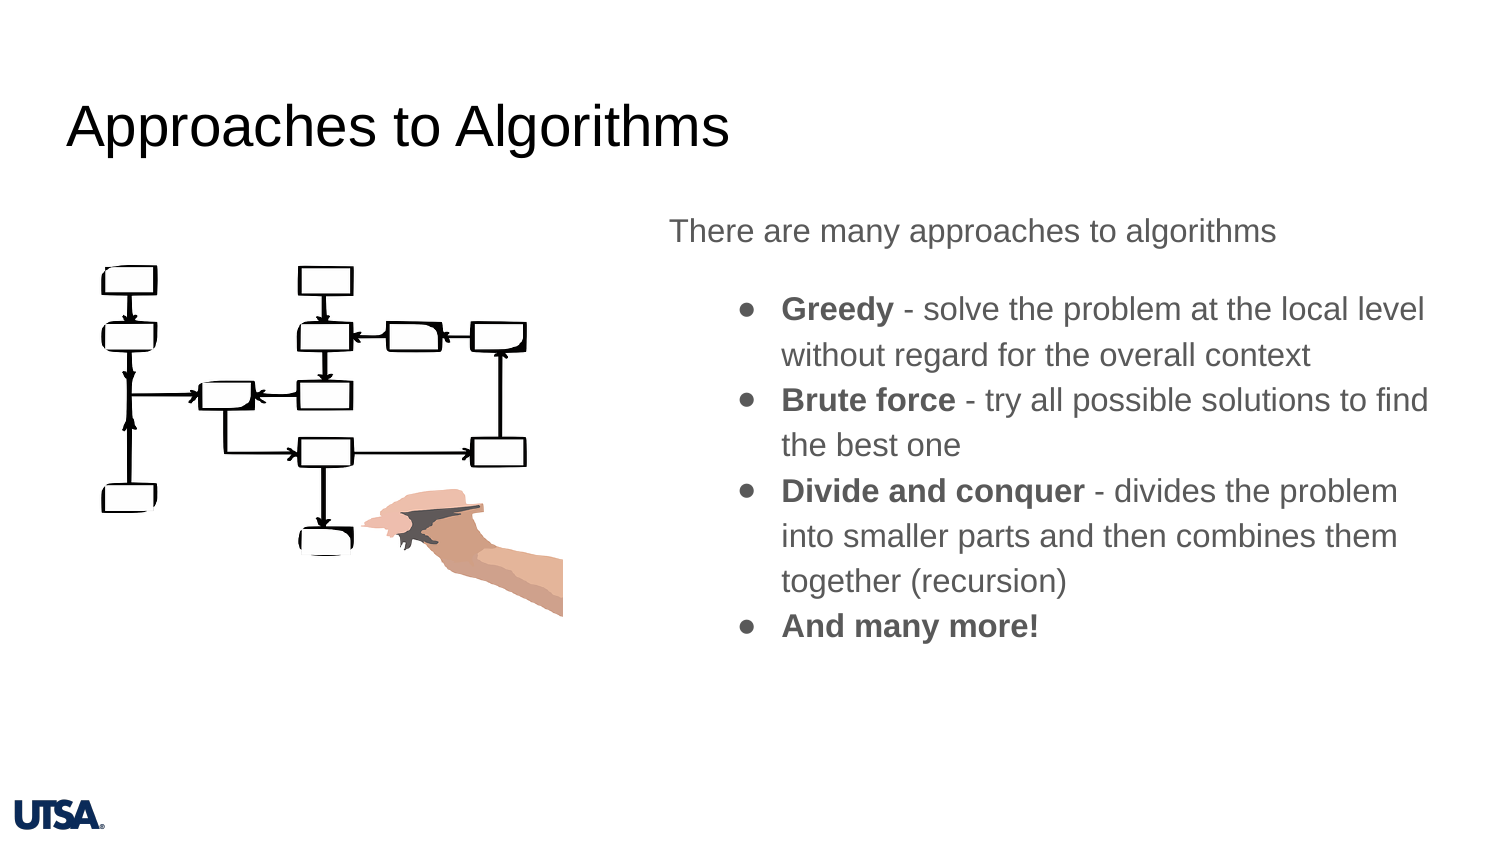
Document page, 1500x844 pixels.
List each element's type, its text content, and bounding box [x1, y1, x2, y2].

title Approaches to Algorithms [51, 72, 1449, 167]
list There are many approaches to algorithms Greedy - solve the problem at the local level without regard for the overall context Brute force - try all possible solutions to find the best one Divide and conquer - divides the problem into smaller parts and then combines them together (recursion) And many more! [653, 189, 1449, 750]
picture [62, 198, 564, 624]
picture [14, 799, 105, 830]
